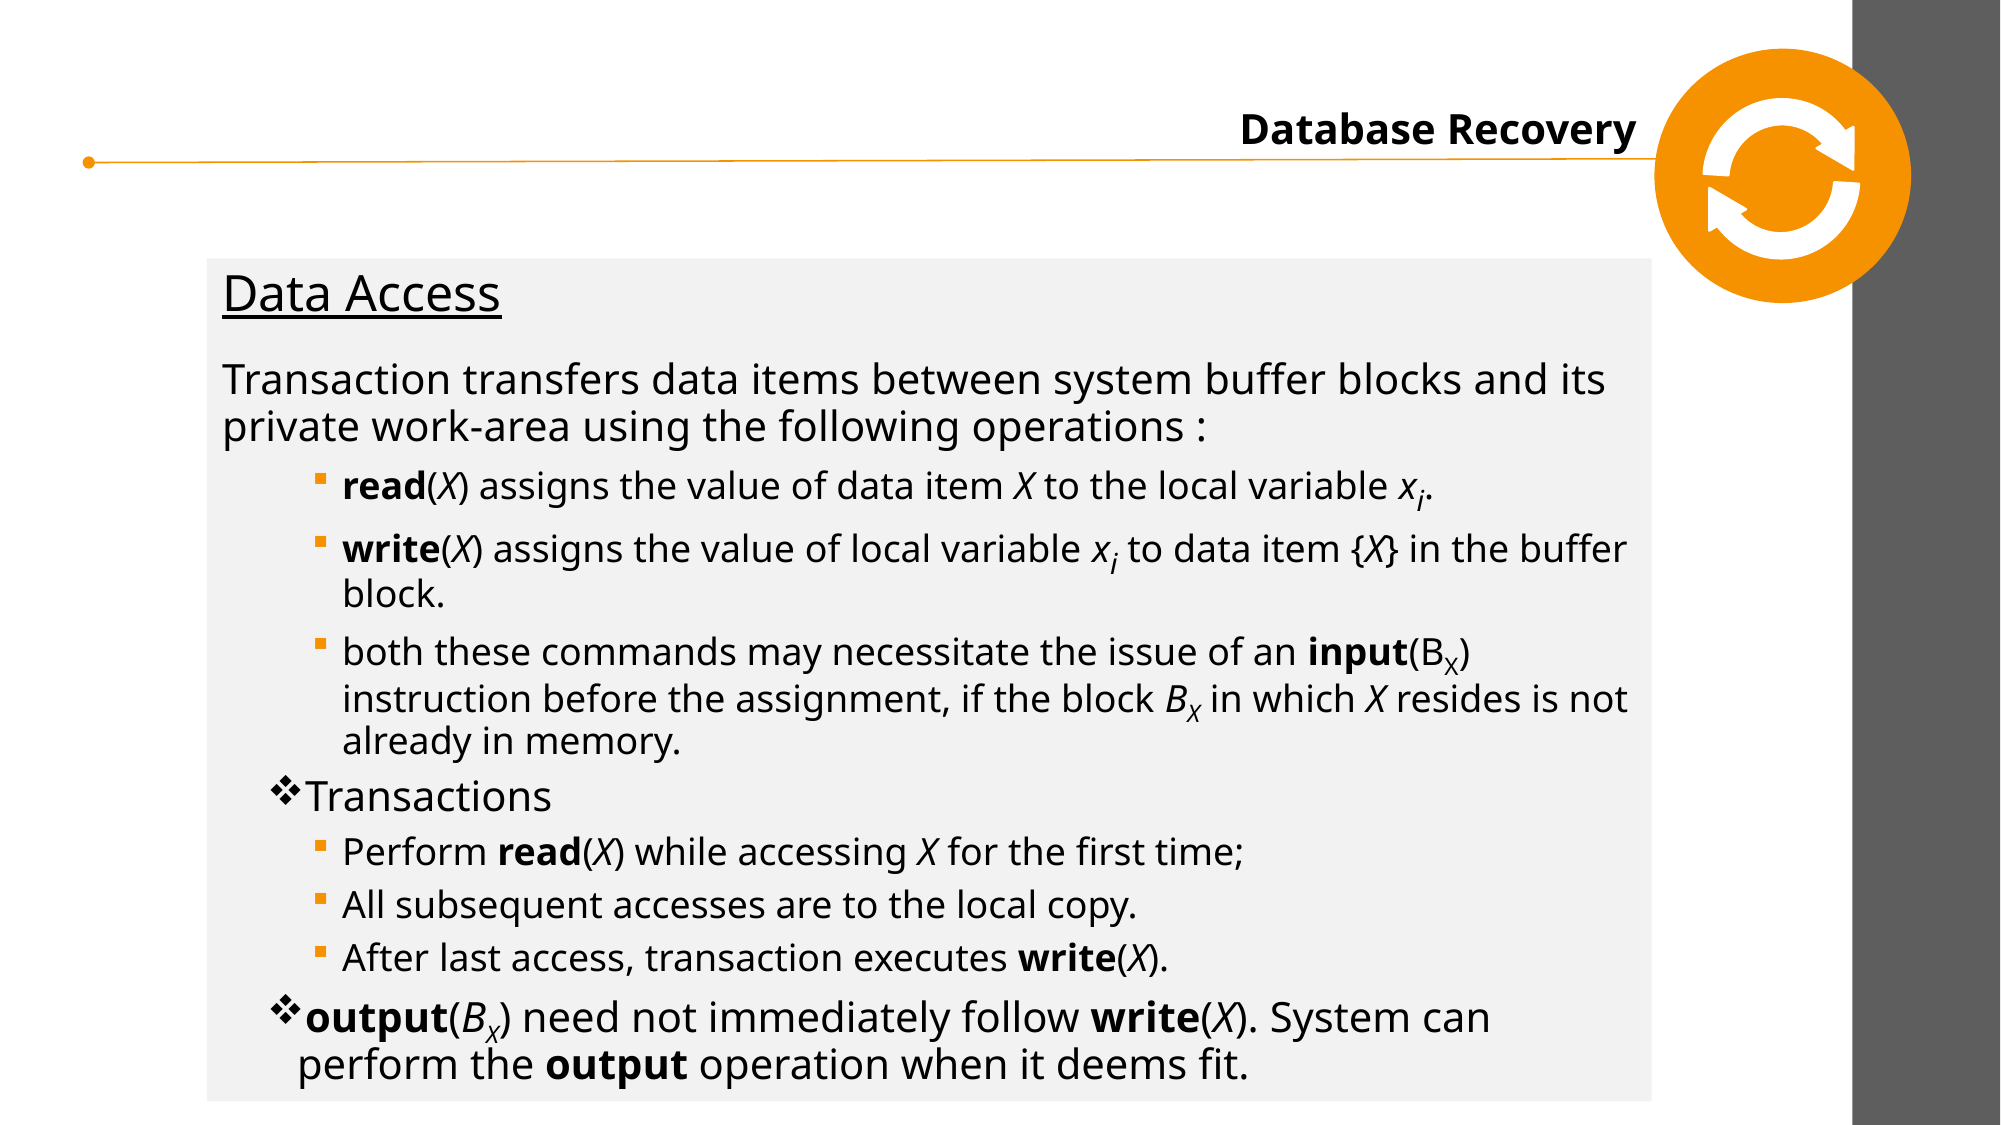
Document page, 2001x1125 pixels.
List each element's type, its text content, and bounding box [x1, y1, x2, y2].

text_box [88, 48, 1912, 304]
list Data Access Transaction transfers data items between system buffer blocks and its private work-area using the following operations : read(X) assigns the value of data item X to the local variable xi. write(X) assigns the value of local variable xi to data item {X} in the buffer block. both these commands may necessitate the issue of an input(BX) instruction before the assignment, if the block BX in which X resides is not already in memory. Transactions Perform read(X) while accessing X for the first time; All subsequent accesses are to the local copy. After last access, transaction executes write(X). output(BX) need not immediately follow write(X). System can perform the output operation when it deems fit. [206, 315, 1652, 1102]
